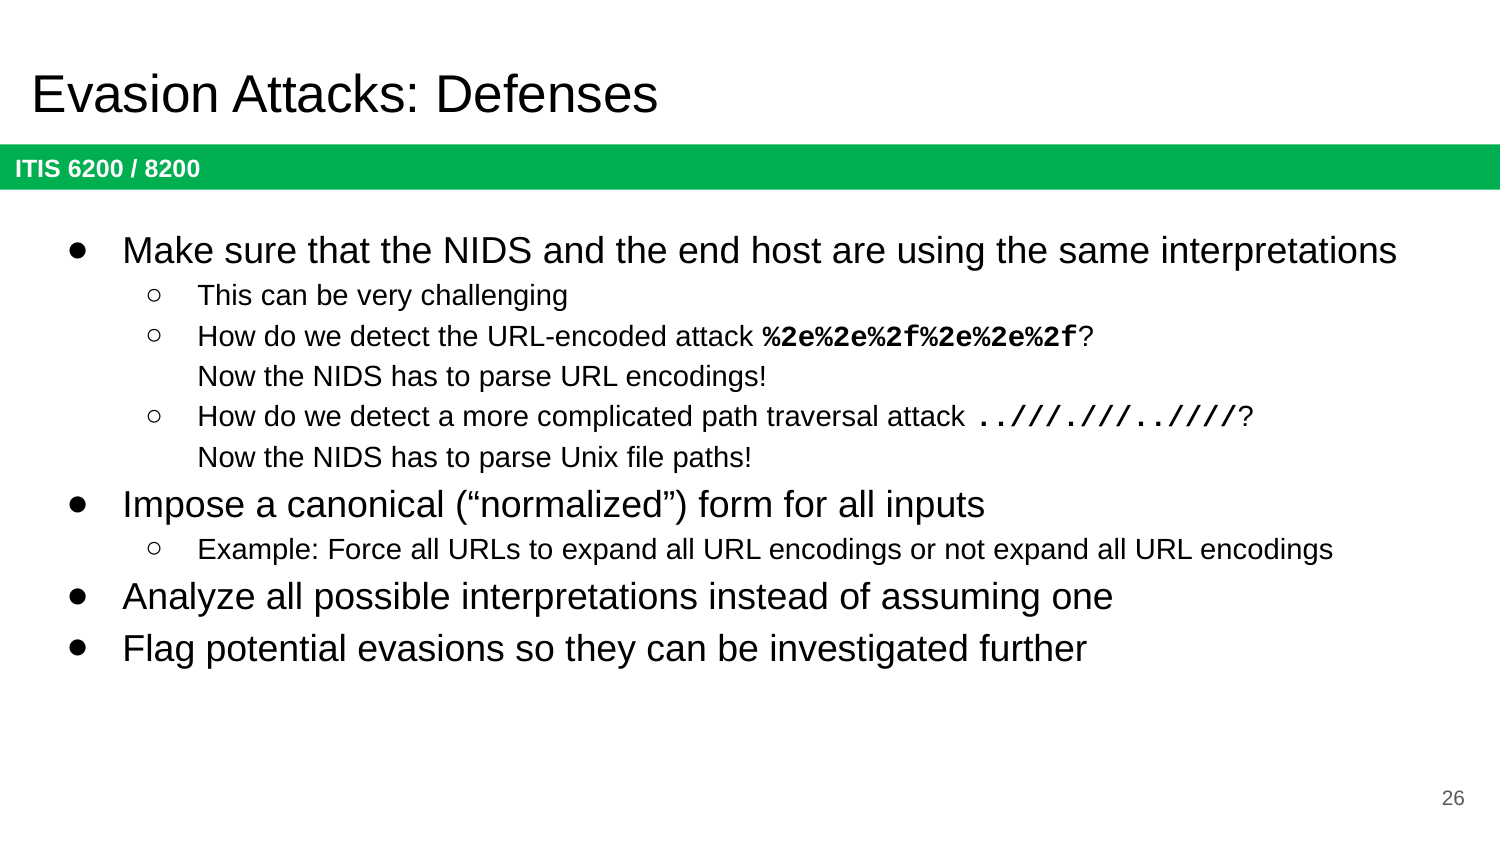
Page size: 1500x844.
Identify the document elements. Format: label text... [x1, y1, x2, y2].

list Make sure that the NIDS and the end host are using the same interpretations This can be very challenging How do we detect the URL-encoded attack %2e%2e%2f%2e%2e%2f? Now the NIDS has to parse URL encodings! How do we detect a more complicated path traversal attack ..///.///..////? Now the NIDS has to parse Unix file paths! Impose a canonical (“normalized”) form for all inputs Example: Force all URLs to expand all URL encodings or not expand all URL encodings Analyze all possible interpretations instead of assuming one Flag potential evasions so they can be investigated further [32, 204, 1431, 823]
slide_number 26 [1389, 764, 1480, 830]
title Evasion Attacks: Defenses [16, 44, 1415, 139]
